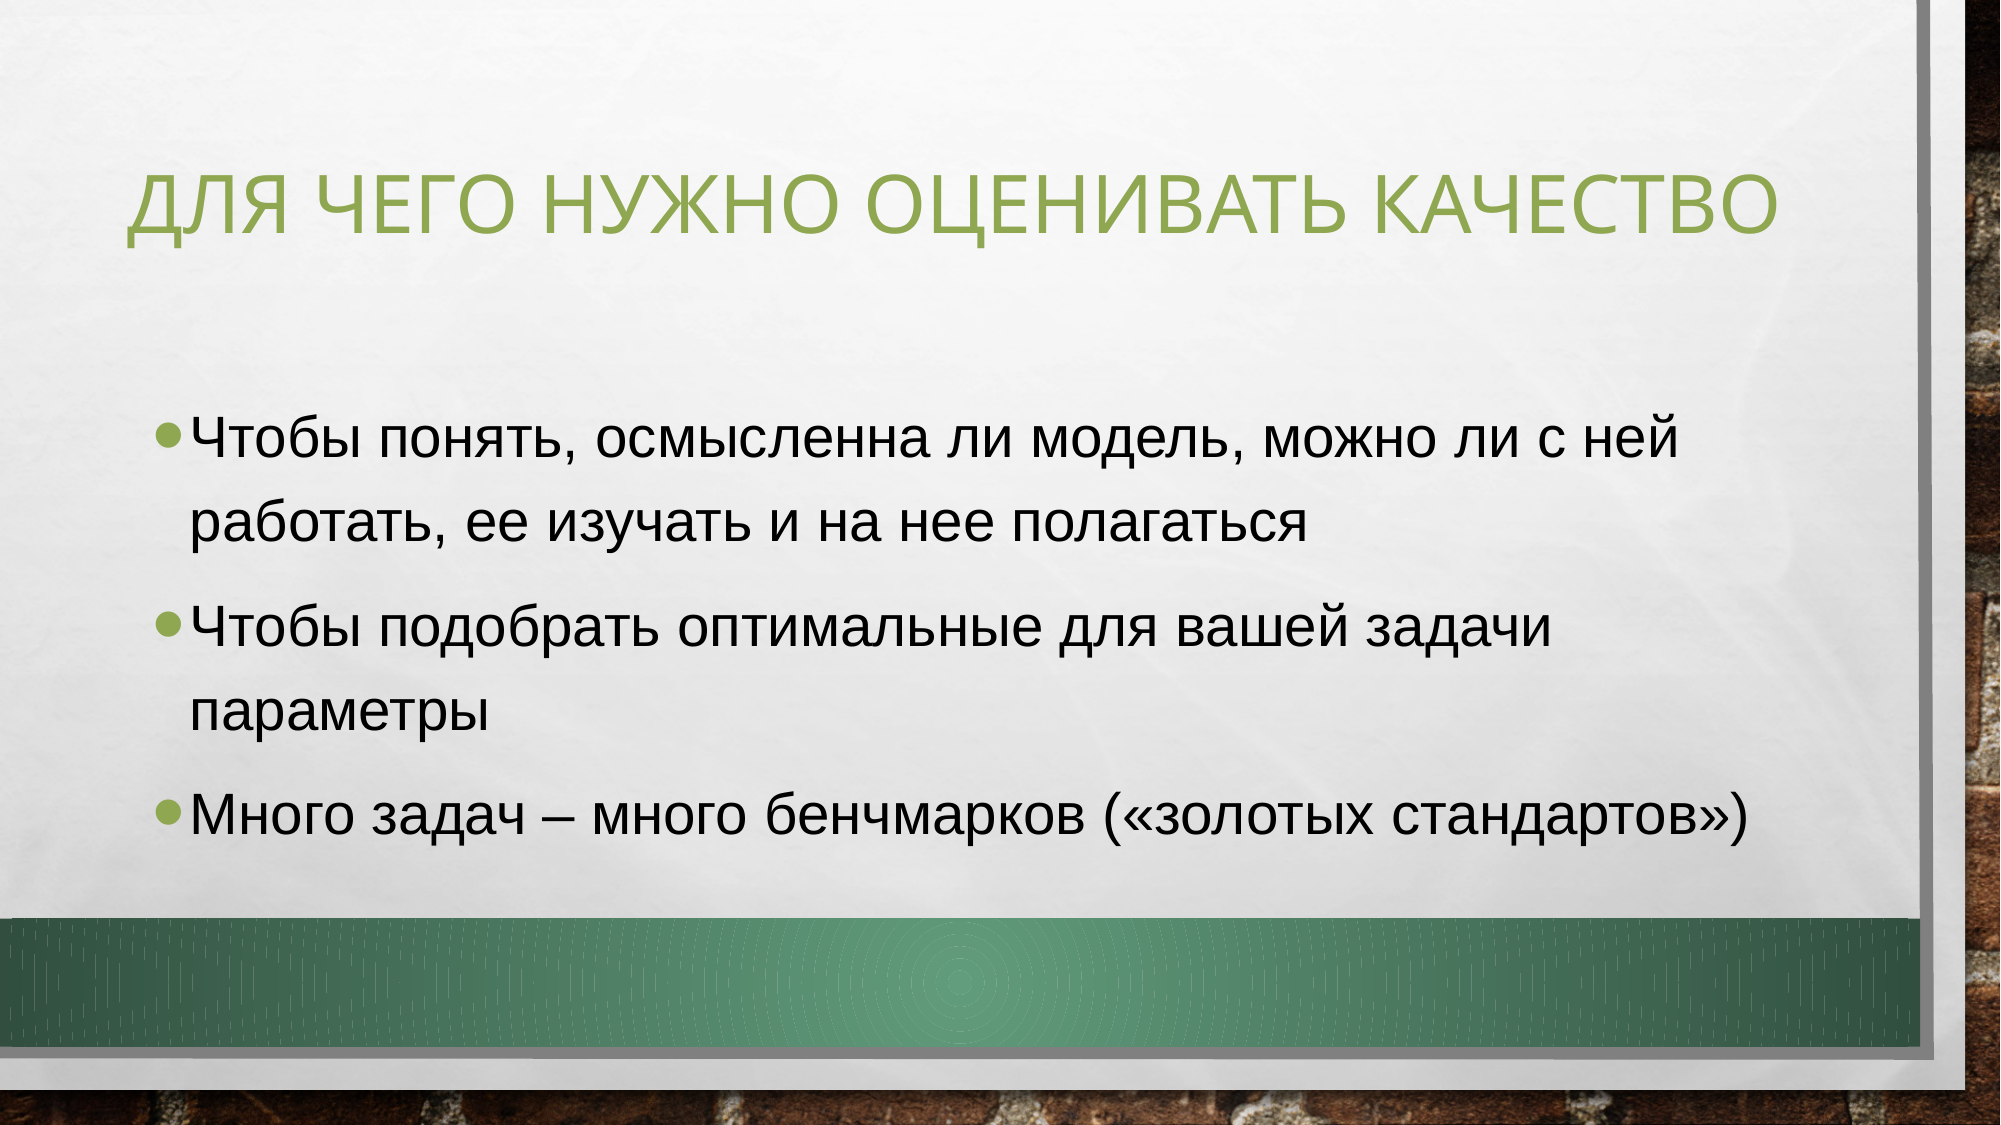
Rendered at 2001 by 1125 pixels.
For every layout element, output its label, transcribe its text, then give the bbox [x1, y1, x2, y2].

picture [0, 0, 2000, 1125]
title Для чего нужно оценивать качество [112, 112, 1818, 302]
list Чтобы понять, осмысленна ли модель, можно ли с ней работать, ее изучать и на нее полагаться Чтобы подобрать оптимальные для вашей задачи параметры Много задач – много бенчмарков («золотых стандартов») [137, 299, 1863, 1014]
